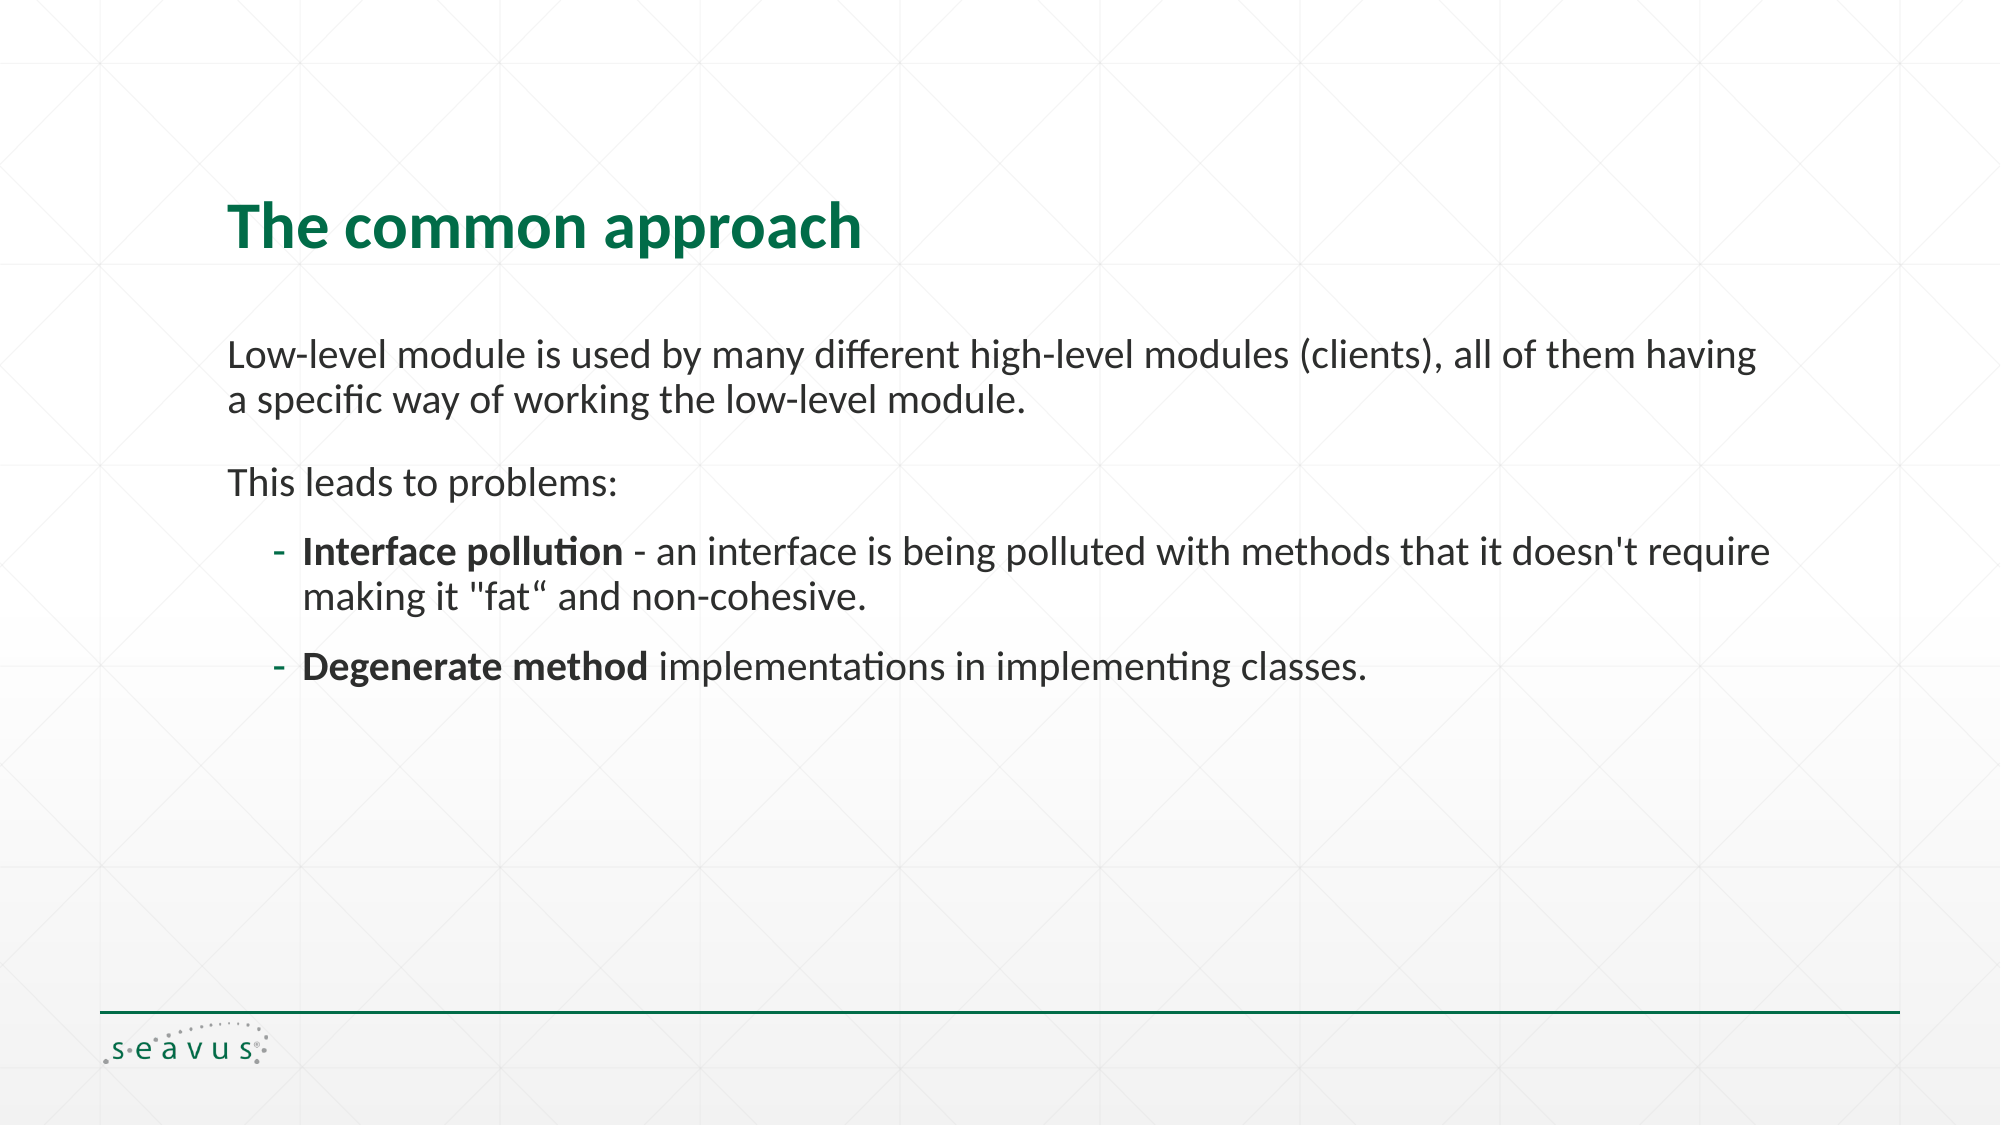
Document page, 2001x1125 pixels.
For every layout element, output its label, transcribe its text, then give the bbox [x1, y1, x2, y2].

list Low-level module is used by many different high-level modules (clients), all of them having a specific way of working the low-level module. This leads to problems: Interface pollution - an interface is being polluted with methods that it doesn't require making it "fat“ and non-cohesive. Degenerate method implementations in implementing classes. [212, 324, 1788, 950]
picture [103, 1022, 268, 1064]
title The common approach [212, 82, 1788, 271]
